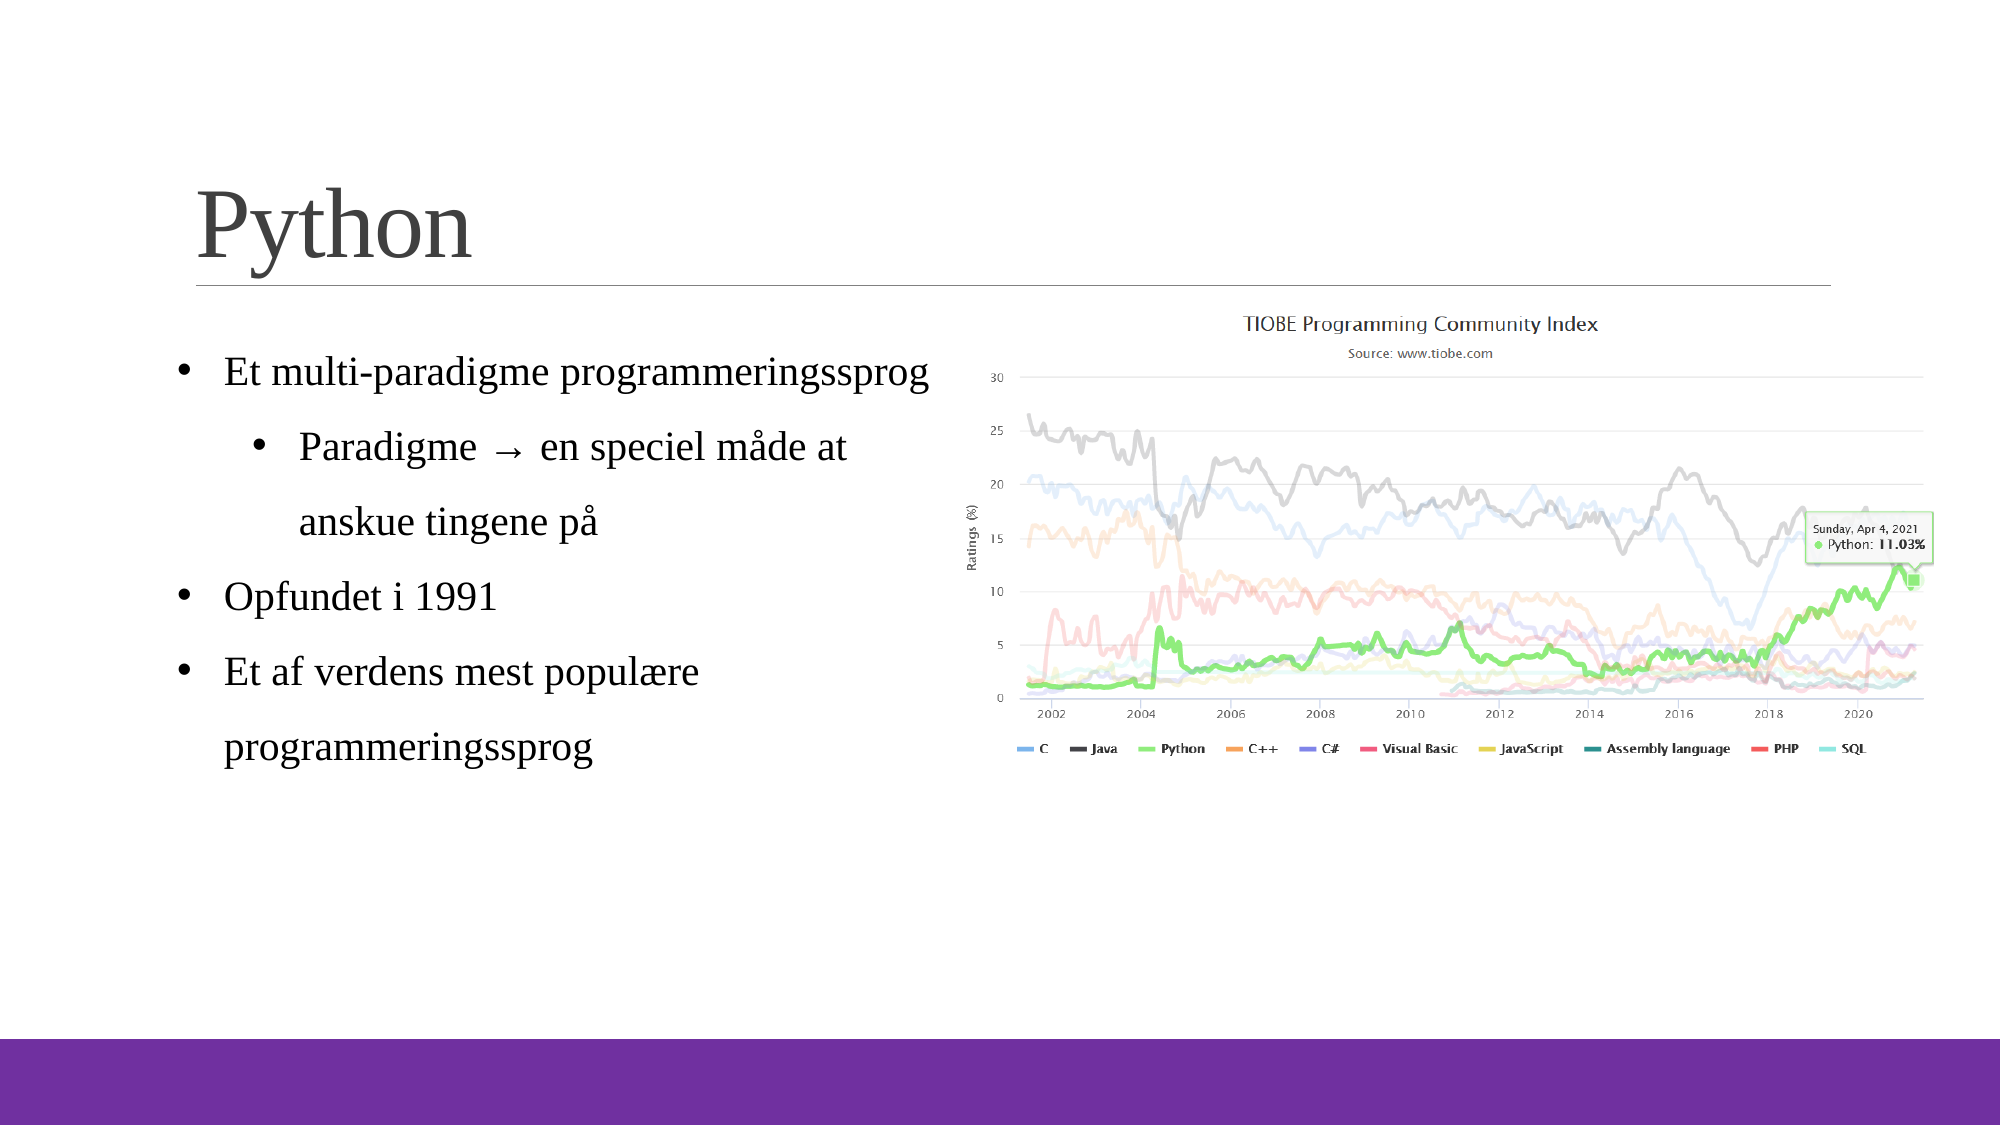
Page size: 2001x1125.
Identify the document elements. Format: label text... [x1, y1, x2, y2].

picture [940, 299, 1943, 775]
title Python [180, 47, 1830, 285]
text_box Et multi-paradigme programmeringssprog Paradigme → en speciel måde at anskue tingene på Opfundet i 1991 Et af verdens mest populære programmeringssprog [162, 311, 986, 987]
